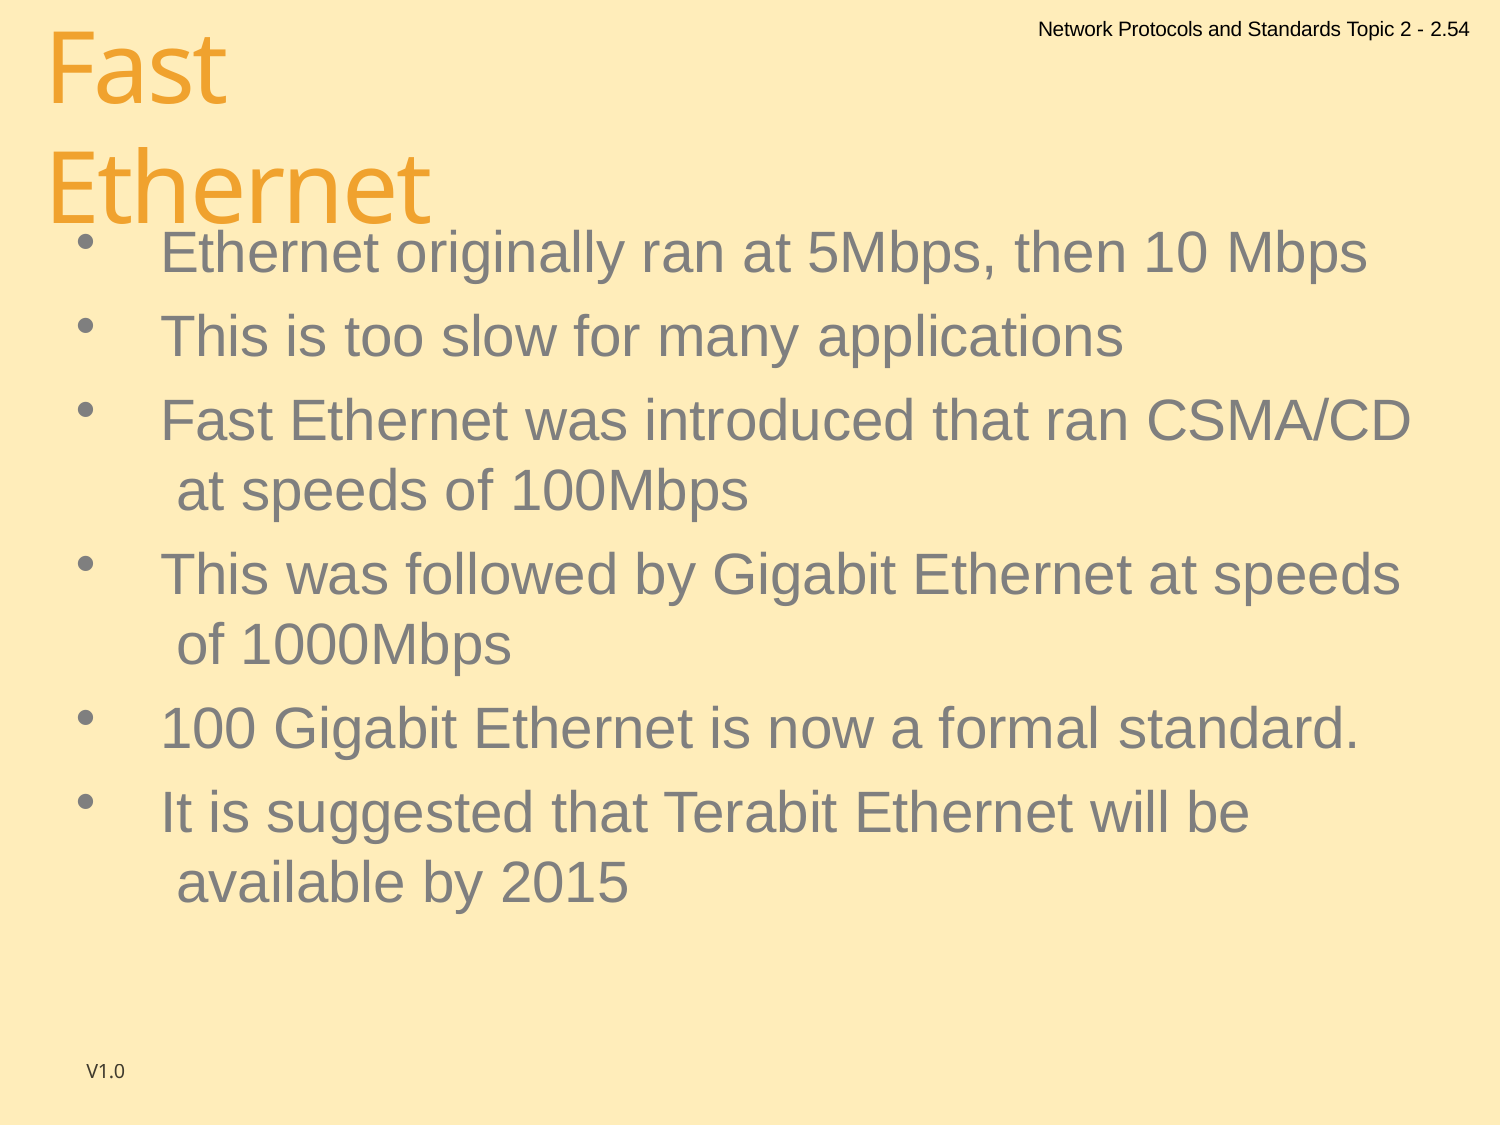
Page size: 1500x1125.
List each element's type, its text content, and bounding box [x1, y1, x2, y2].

text_box Network Protocols and Standards Topic 2 - 2.54 [1036, 13, 1488, 41]
slide_number V1.0 [84, 914, 591, 1125]
text_box Ethernet originally ran at 5Mbps, then 10 Mbps This is too slow for many applications Fast Ethernet was introduced that ran CSMA/CD at speeds of 100Mbps This was followed by Gigabit Ethernet at speeds of 1000Mbps 100 Gigabit Ethernet is now a formal standard. It is suggested that Terabit Ethernet will be available by 2015 [73, 197, 1421, 914]
title Fast Ethernet [42, 1, 598, 244]
